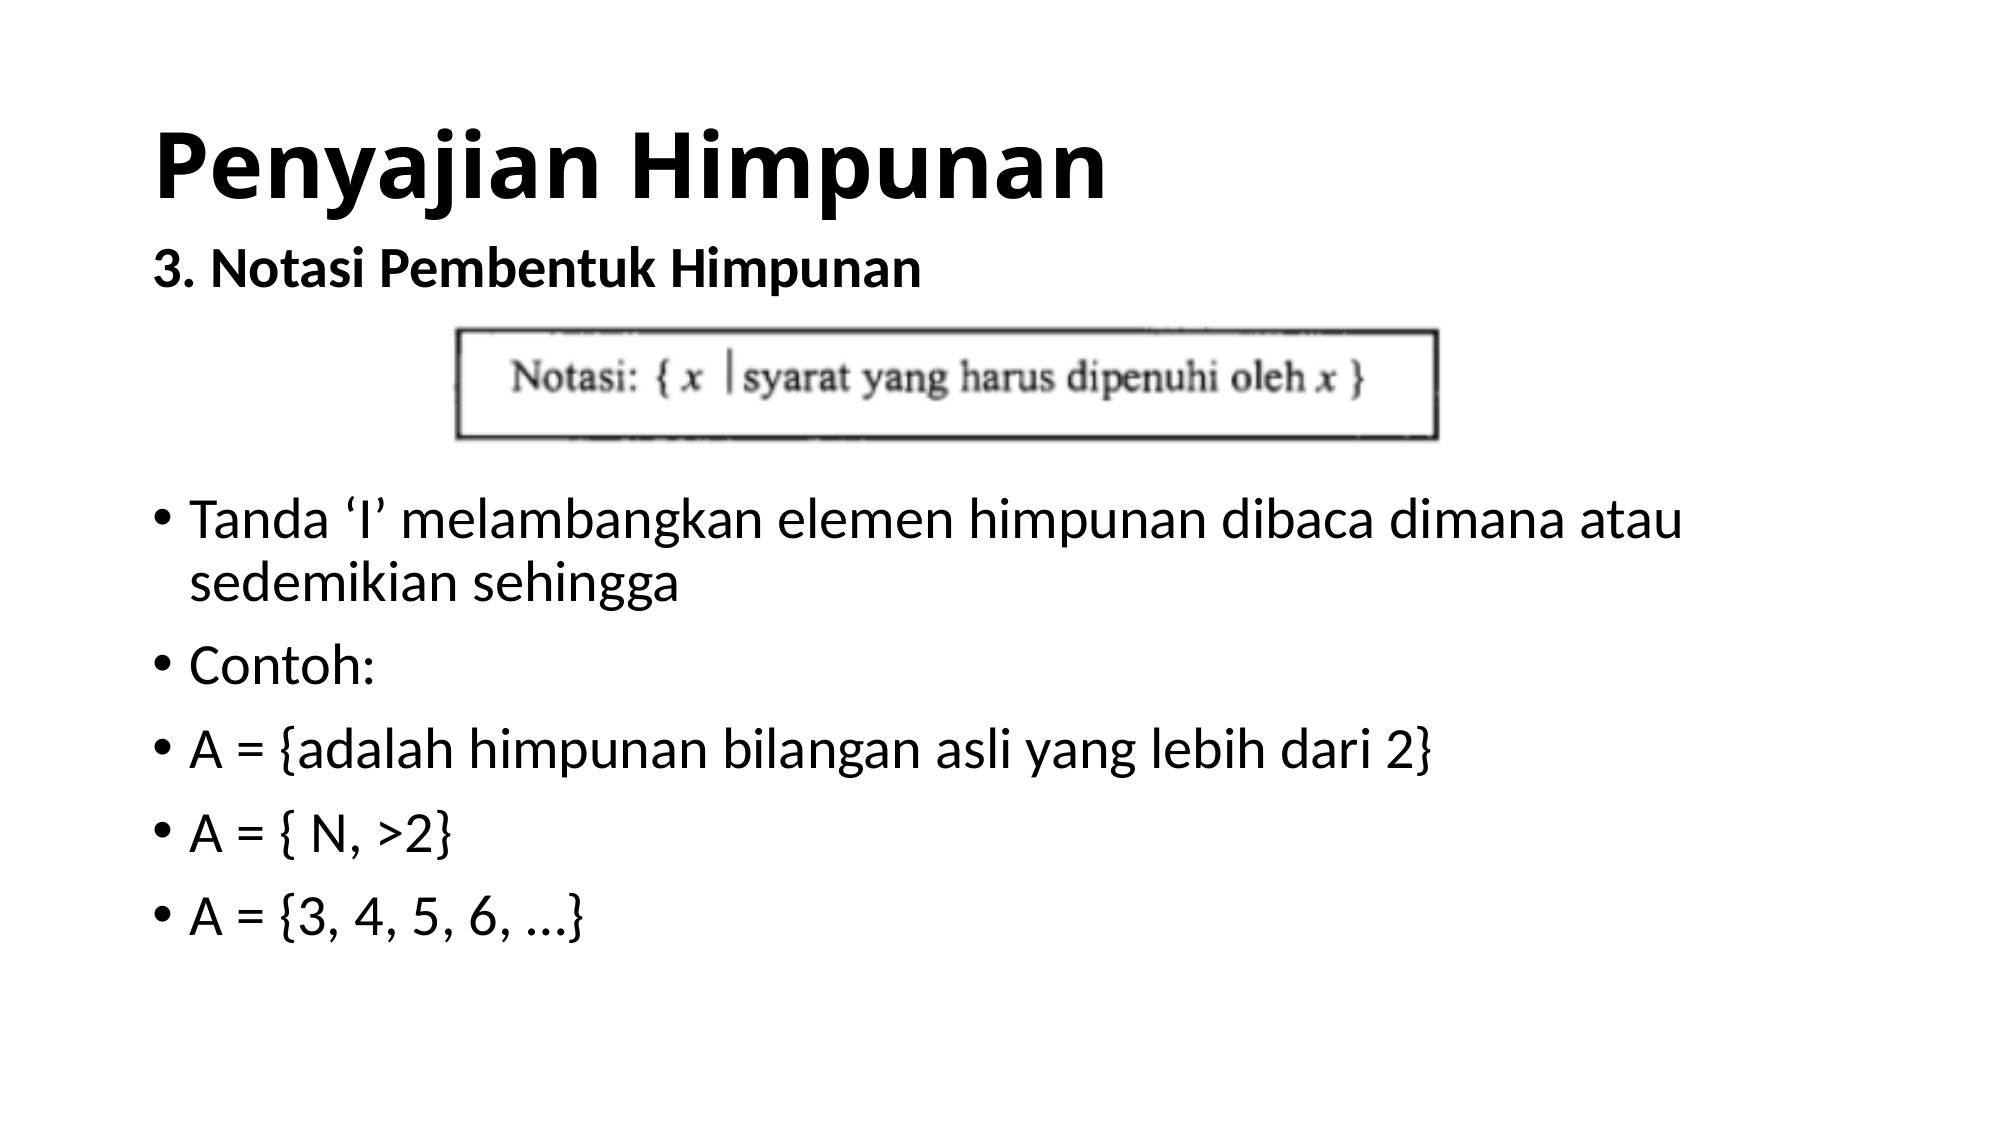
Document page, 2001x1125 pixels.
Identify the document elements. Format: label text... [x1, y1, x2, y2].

picture [452, 317, 1452, 447]
title Penyajian Himpunan [137, 59, 1863, 278]
